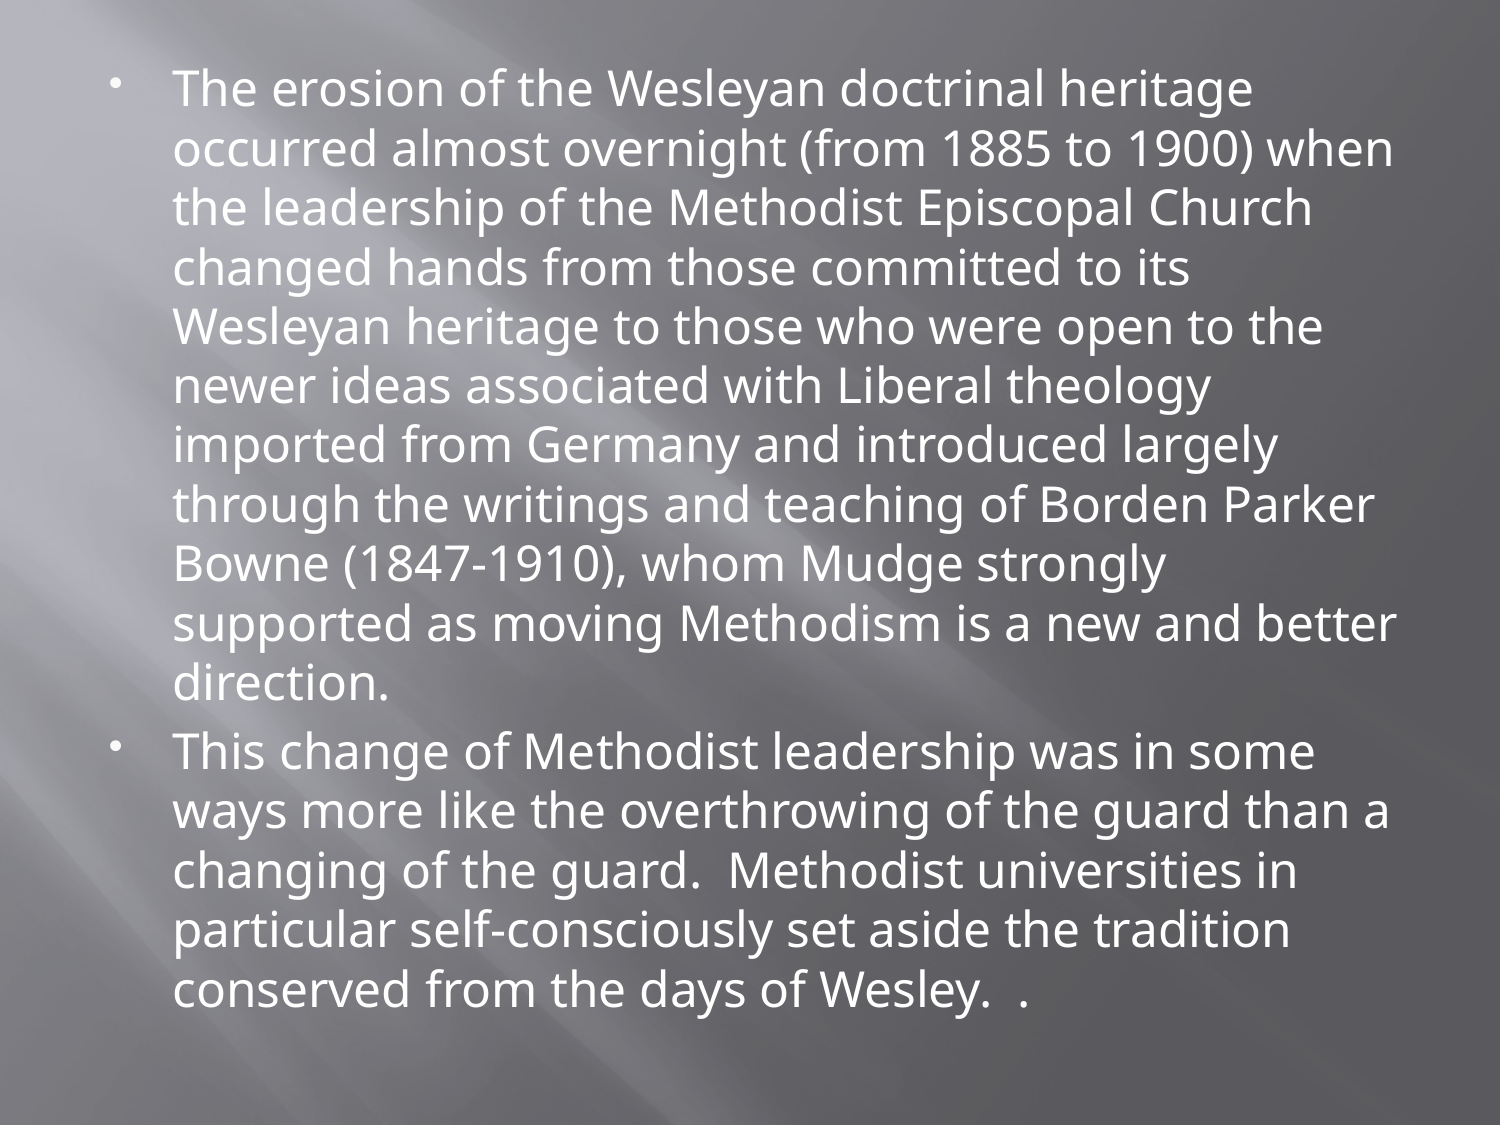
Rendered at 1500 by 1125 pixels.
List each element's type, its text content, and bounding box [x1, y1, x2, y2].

list The erosion of the Wesleyan doctrinal heritage occurred almost overnight (from 1885 to 1900) when the leadership of the Methodist Episcopal Church changed hands from those committed to its Wesleyan heritage to those who were open to the newer ideas associated with Liberal theology imported from Germany and introduced largely through the writings and teaching of Borden Parker Bowne (1847-1910), whom Mudge strongly supported as moving Methodism is a new and better direction. This change of Methodist leadership was in some ways more like the overthrowing of the guard than a changing of the guard. Methodist universities in particular self-consciously set aside the tradition conserved from the days of Wesley. . [75, 50, 1425, 1035]
